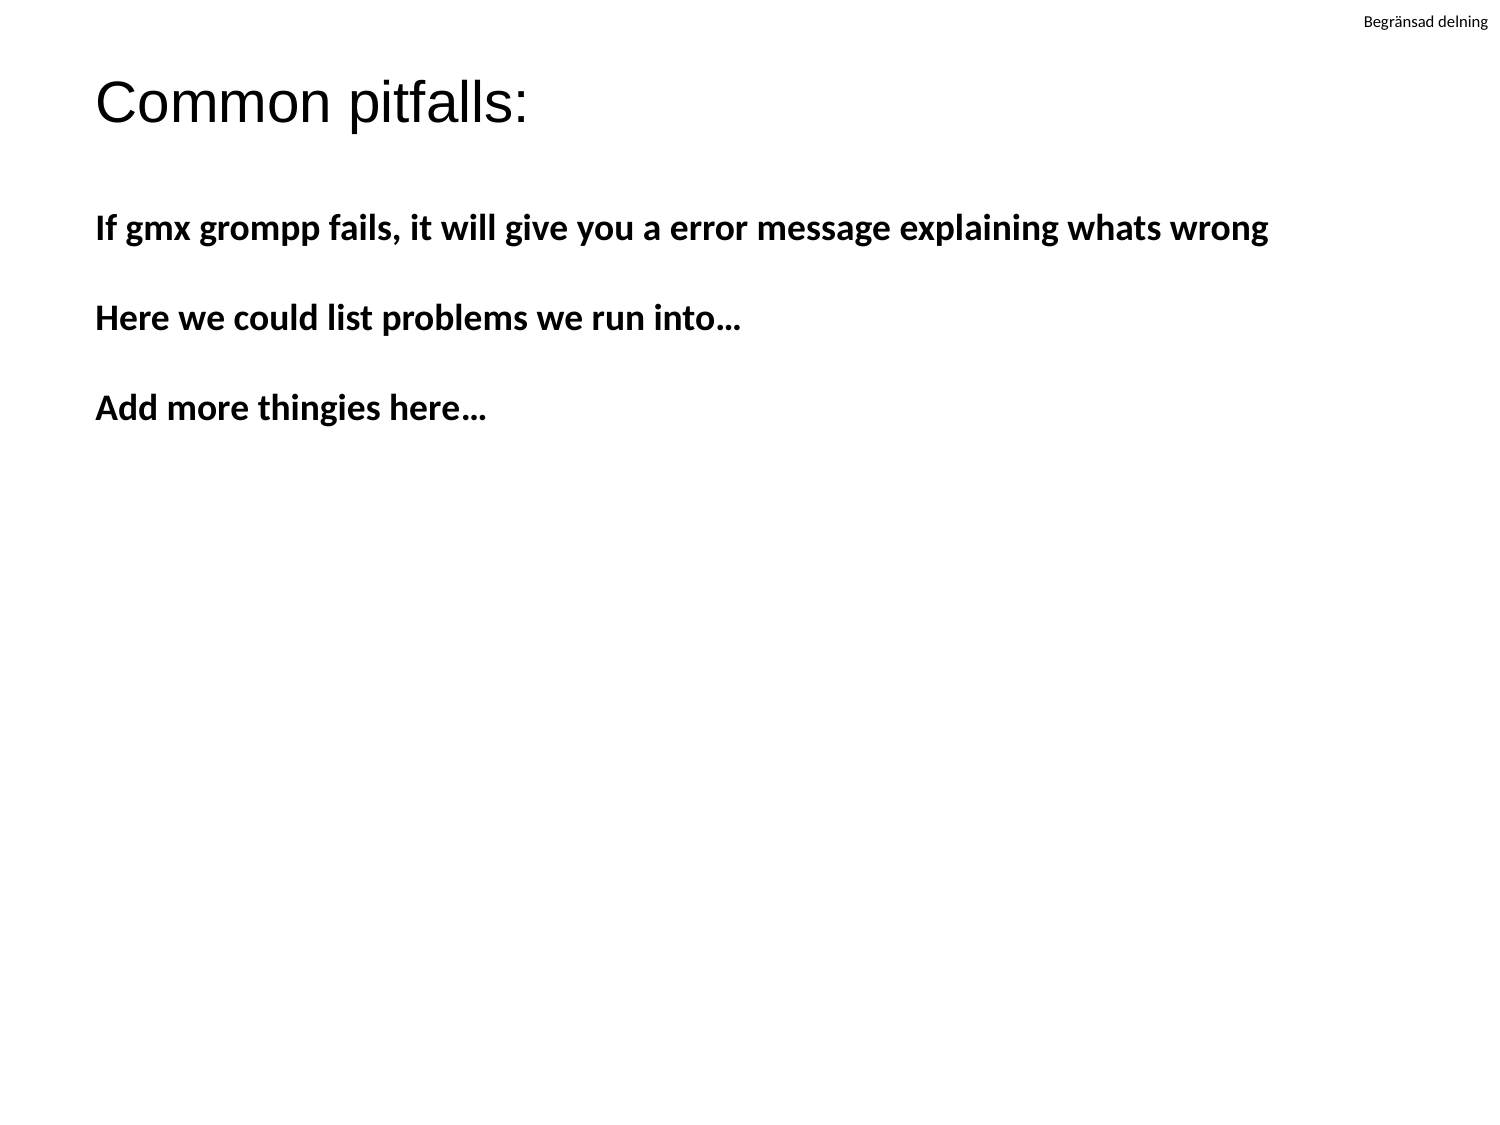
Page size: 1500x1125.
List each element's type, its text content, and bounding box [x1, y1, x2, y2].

text_box If gmx grompp fails, it will give you a error message explaining whats wrong Here we could list problems we run into… Add more thingies here… [80, 195, 1482, 481]
title Common pitfalls: [80, 39, 1482, 159]
